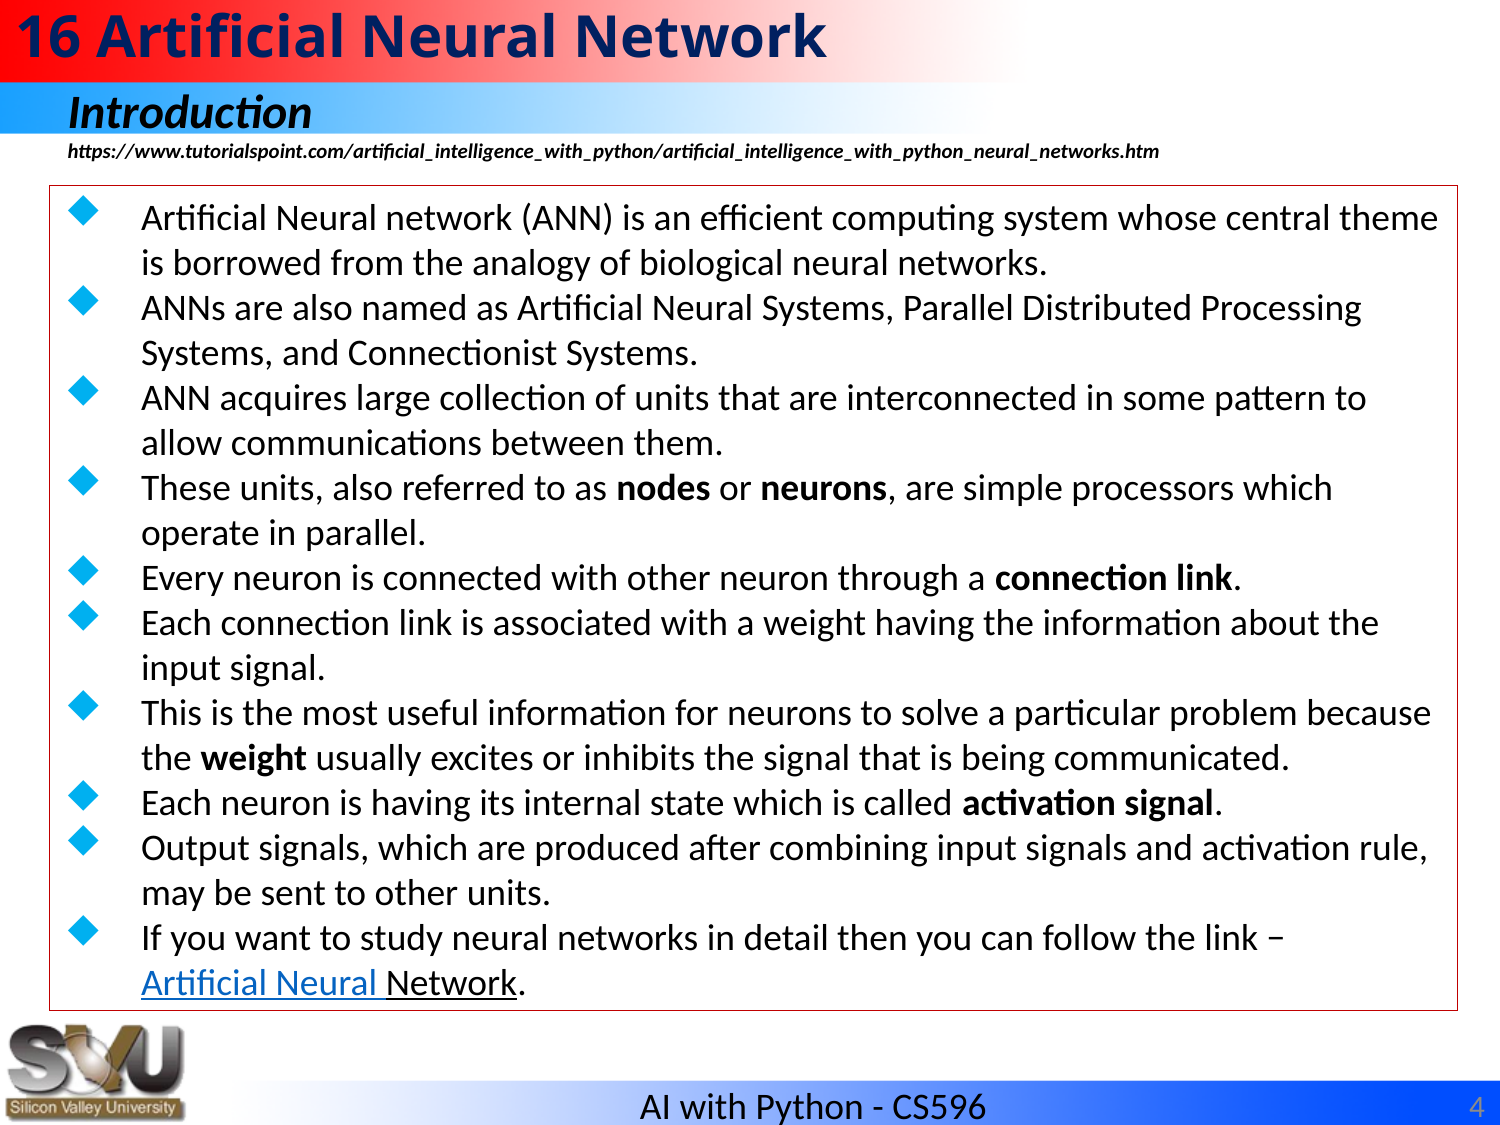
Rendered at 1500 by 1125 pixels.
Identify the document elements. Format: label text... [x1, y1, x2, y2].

picture [0, 78, 1500, 1125]
slide_number 4 [1162, 1074, 1500, 1125]
text_box Introduction https://www.tutorialspoint.com/artificial_intelligence_with_python/artificial_intelligence_with_python_neural_networks.htm [52, 73, 1442, 171]
text_box Artificial Neural network (ANN) is an efficient computing system whose central theme is borrowed from the analogy of biological neural networks. ANNs are also named as Artificial Neural Systems, Parallel Distributed Processing Systems, and Connectionist Systems. ANN acquires large collection of units that are interconnected in some pattern to allow communications between them. These units, also referred to as nodes or neurons, are simple processors which operate in parallel. Every neuron is connected with other neuron through a connection link. Each connection link is associated with a weight having the information about the input signal. This is the most useful information for neurons to solve a particular problem because the weight usually excites or inhibits the signal that is being communicated. Each neuron is having its internal state which is called activation signal. Output signals, which are produced after combining input signals and activation rule, may be sent to other units. If you want to study neural networks in detail then you can follow the link − Artificial Neural Network. [49, 185, 1458, 1011]
text_box AI with Python - CS596 [462, 1075, 1165, 1125]
title 16 Artificial Neural Network [0, 0, 1500, 78]
